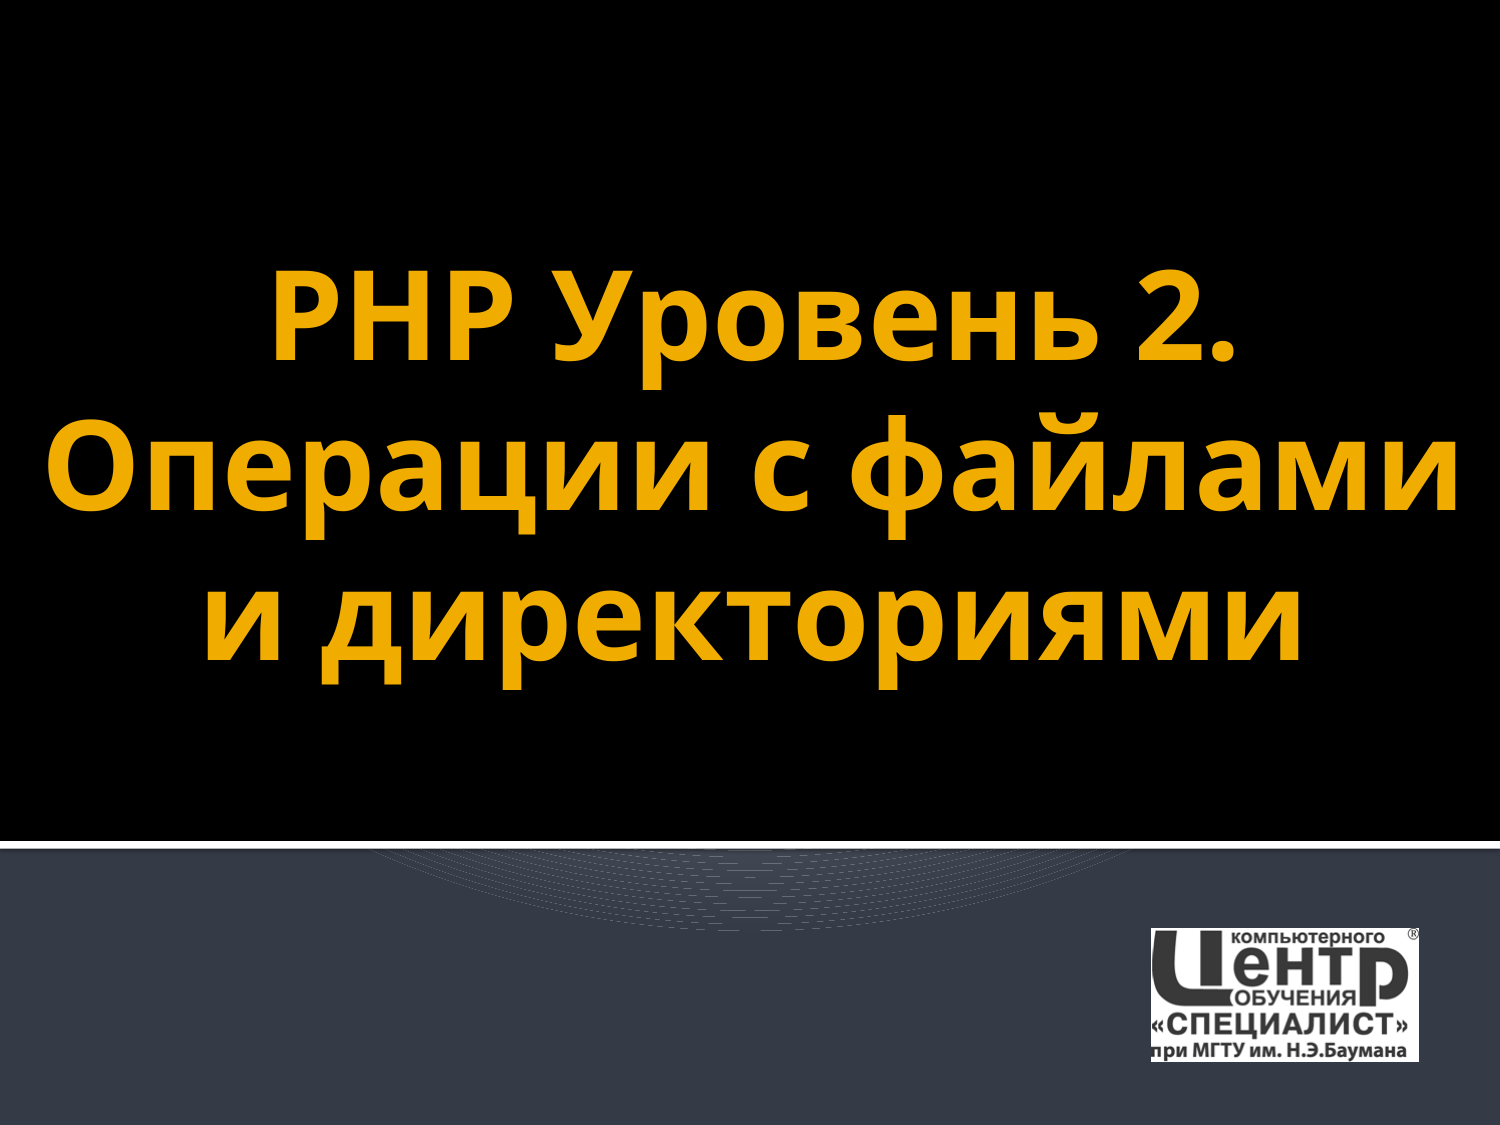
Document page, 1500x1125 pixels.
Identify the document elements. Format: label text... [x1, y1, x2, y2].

picture [1151, 928, 1419, 1062]
title PHP Уровень 2. Операции с файлами и директориями [0, 235, 1500, 681]
